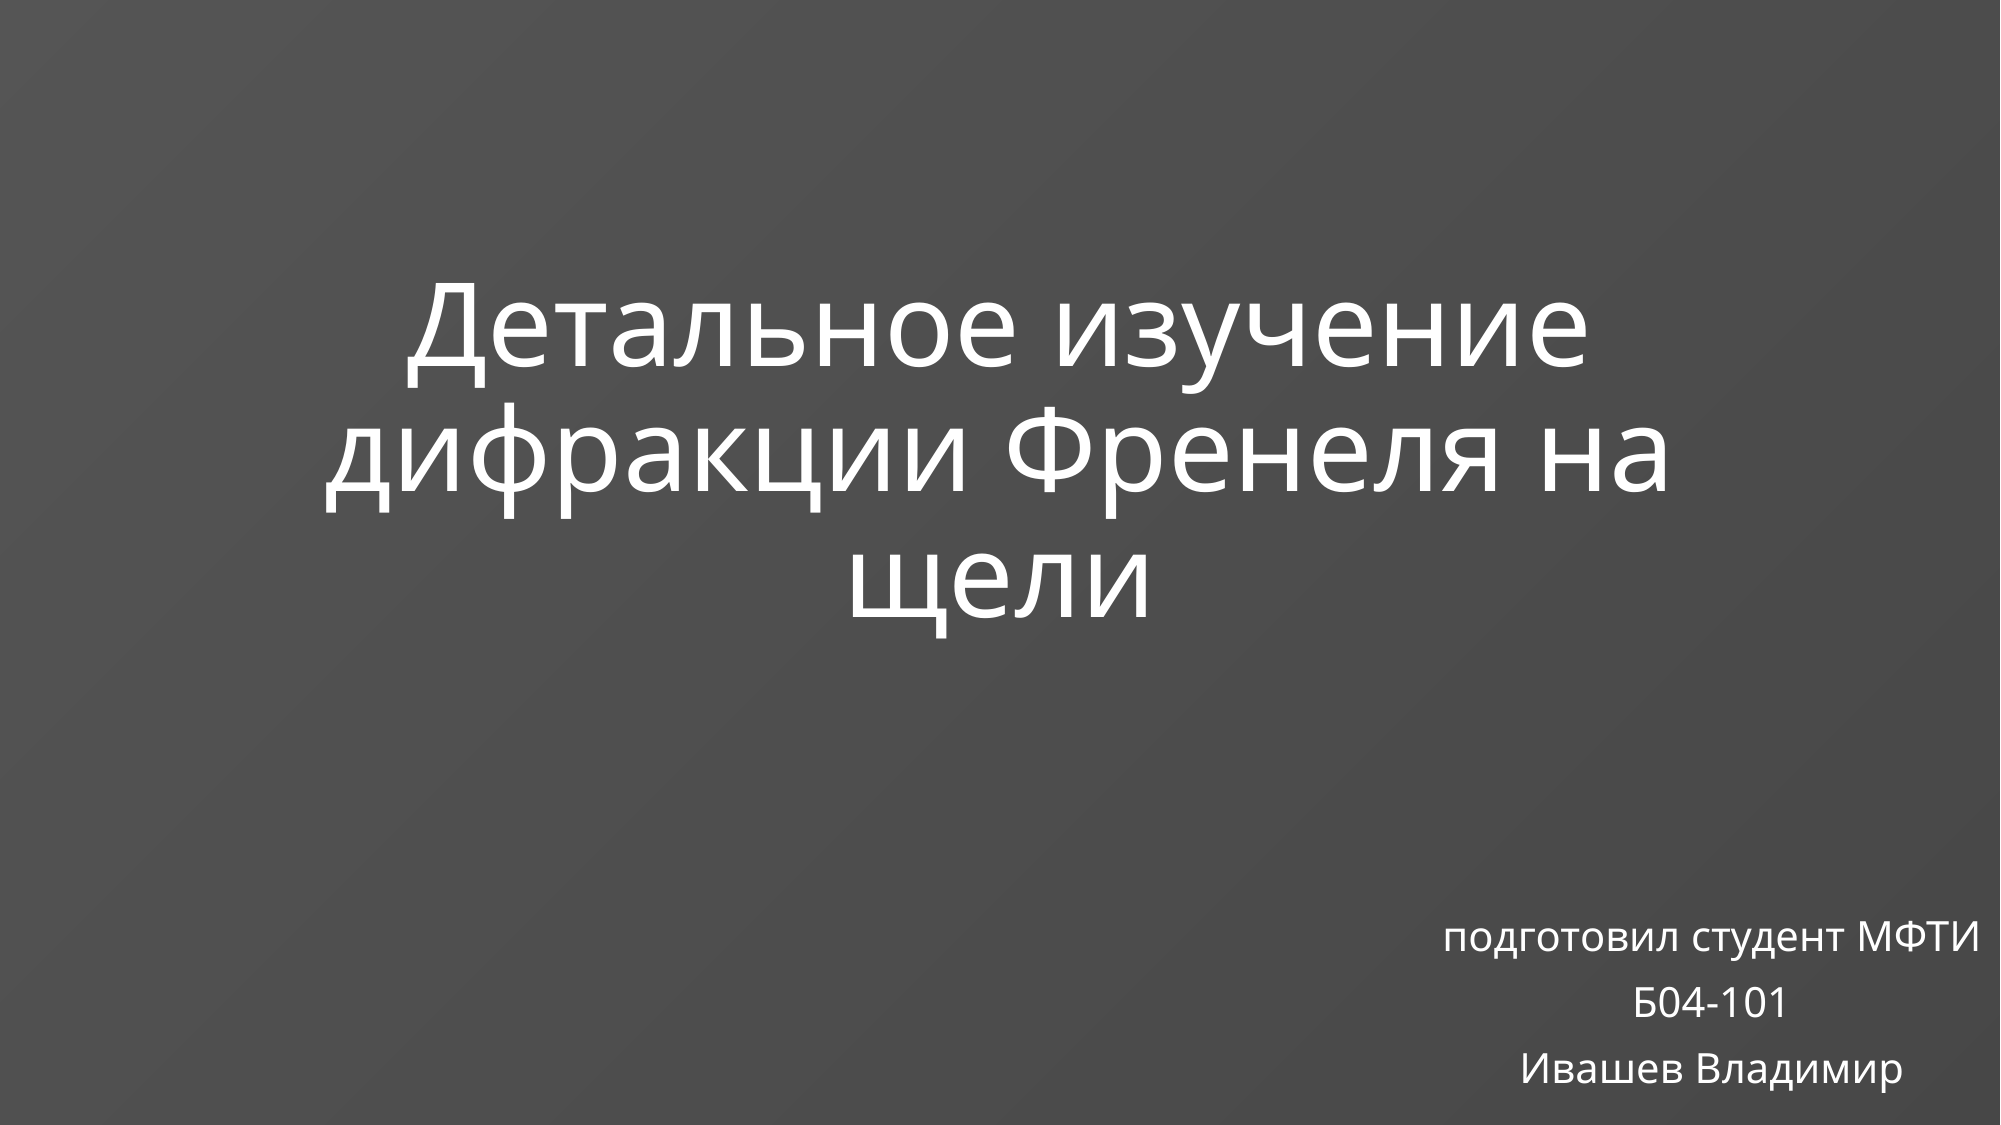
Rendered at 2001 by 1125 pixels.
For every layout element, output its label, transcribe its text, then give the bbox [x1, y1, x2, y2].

title Детальное изучение дифракции Френеля на щели [249, 258, 1750, 650]
subtitle подготовил студент МФТИ Б04-101 Ивашев Владимир [1423, 908, 2000, 1088]
